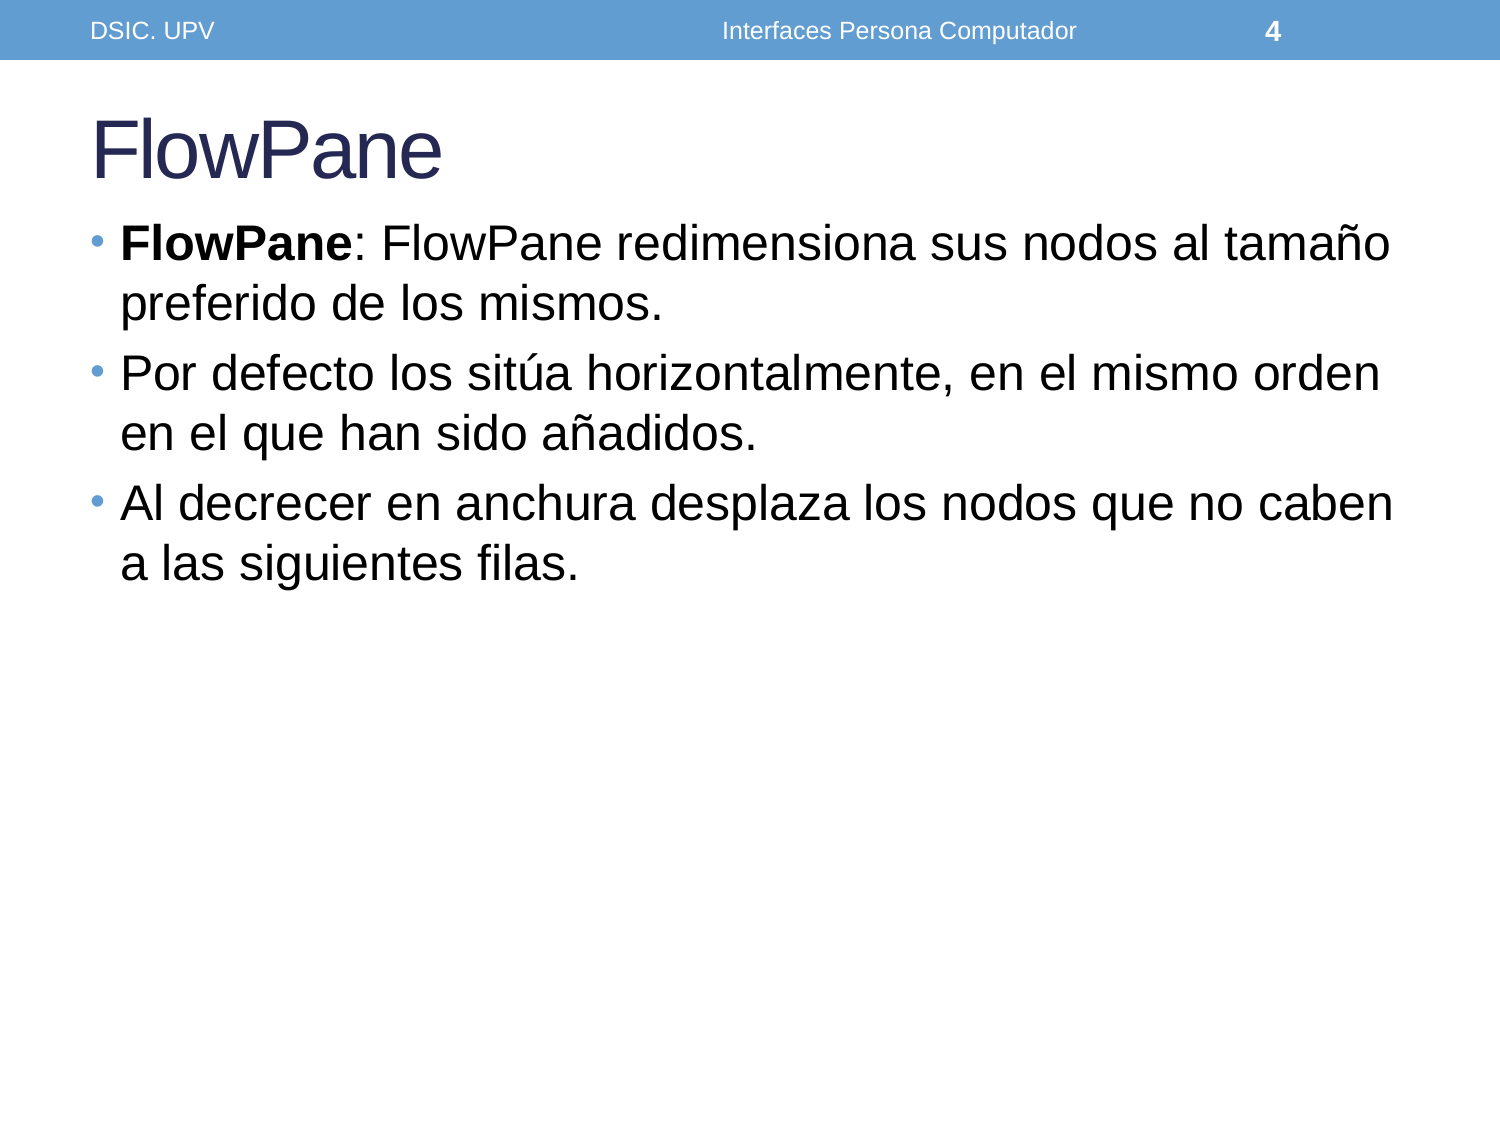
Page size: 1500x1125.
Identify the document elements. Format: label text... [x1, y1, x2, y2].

slide_number DSIC. UPV [75, 3, 550, 57]
slide_number 4 [1250, 3, 1425, 57]
footer Interfaces Persona Computador [562, 3, 1238, 57]
title FlowPane [75, 87, 1425, 203]
list FlowPane: FlowPane redimensiona sus nodos al tamaño preferido de los mismos. Por defecto los sitúa horizontalmente, en el mismo orden en el que han sido añadidos. Al decrecer en anchura desplaza los nodos que no caben a las siguientes filas. [75, 203, 1425, 1063]
